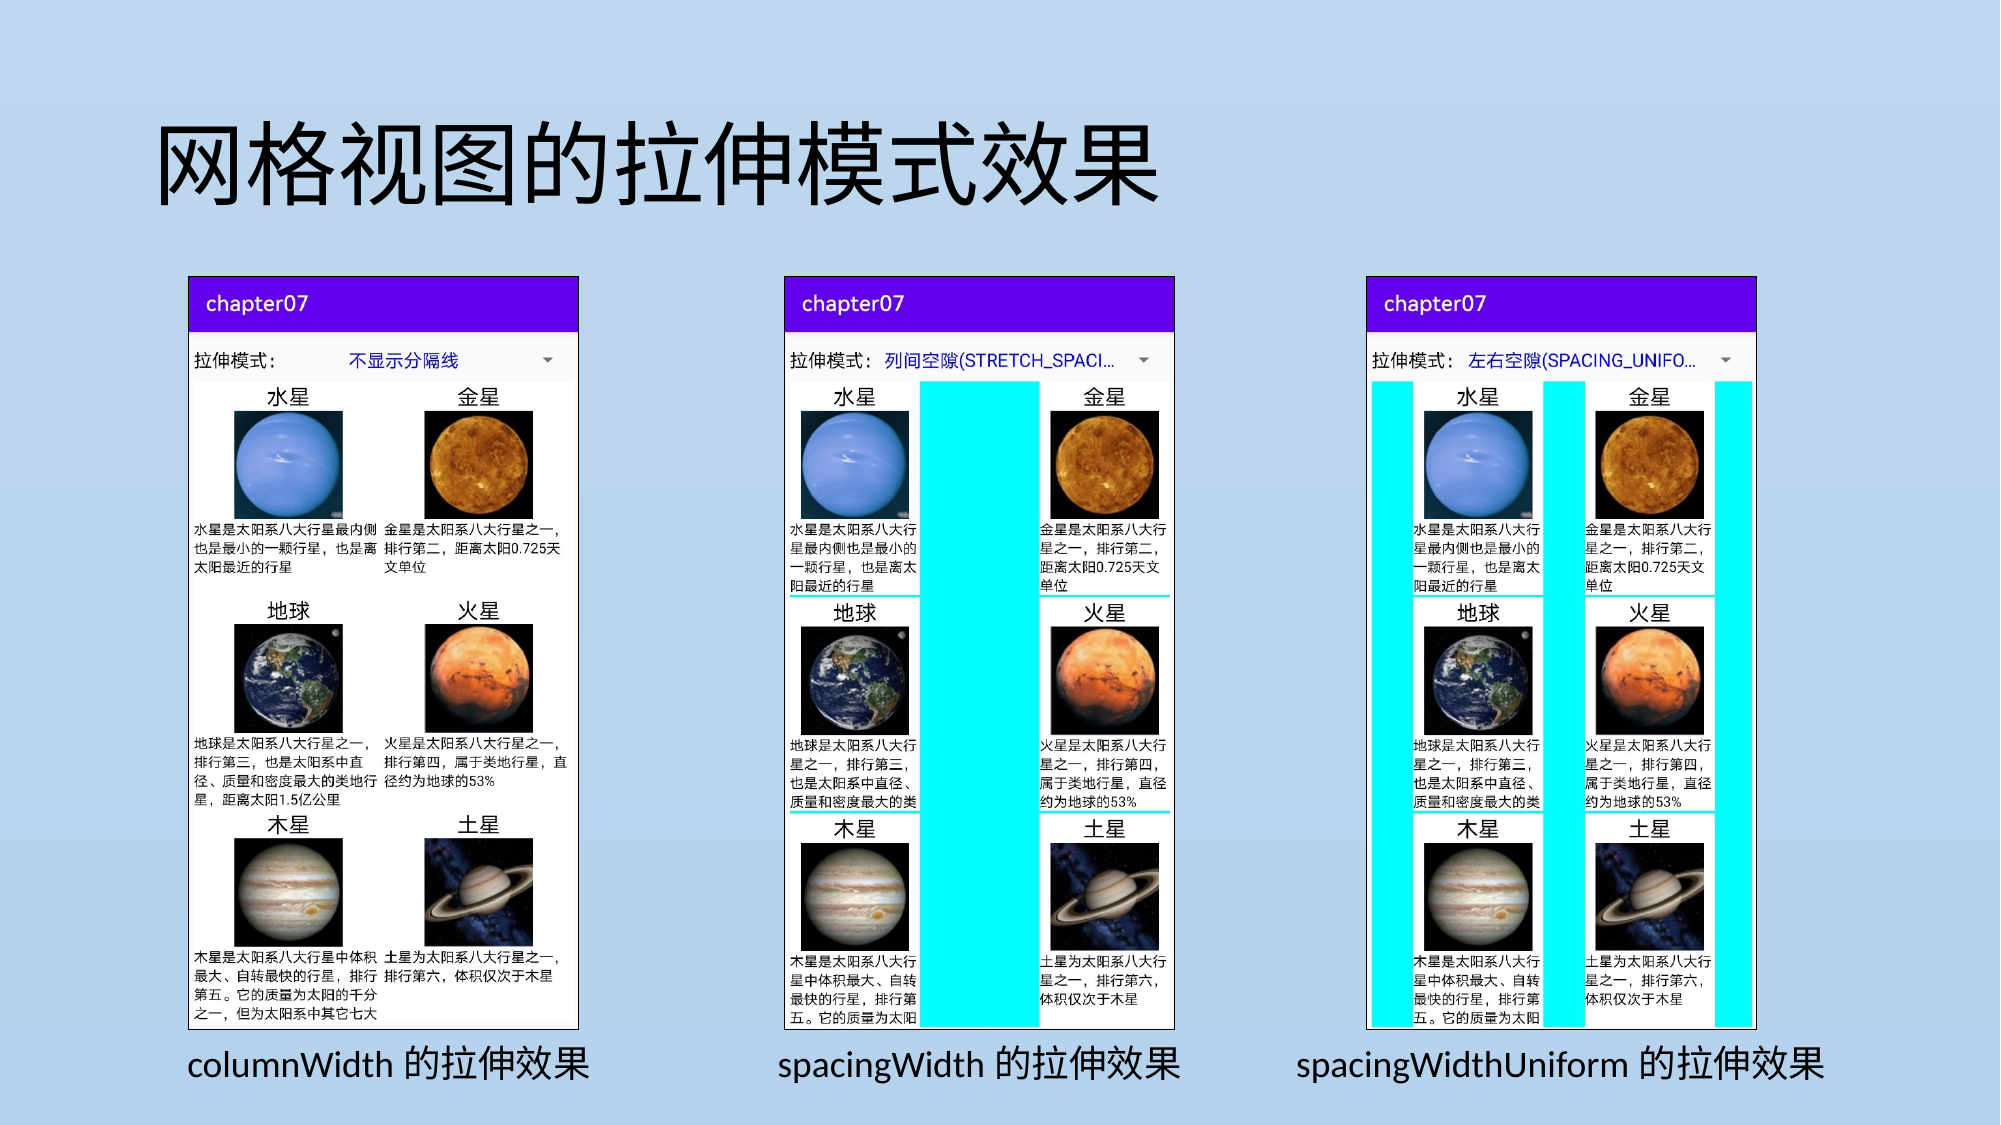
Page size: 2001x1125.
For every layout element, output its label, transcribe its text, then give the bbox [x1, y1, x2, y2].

text_box spacingWidth的拉伸效果 [762, 1032, 1197, 1092]
picture [1365, 276, 1757, 1030]
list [188, 276, 579, 1030]
text_box spacingWidthUniform的拉伸效果 [1281, 1032, 1841, 1092]
title 网格视图的拉伸模式效果 [138, 60, 1864, 278]
text_box columnWidth的拉伸效果 [172, 1032, 606, 1092]
picture [784, 276, 1175, 1030]
